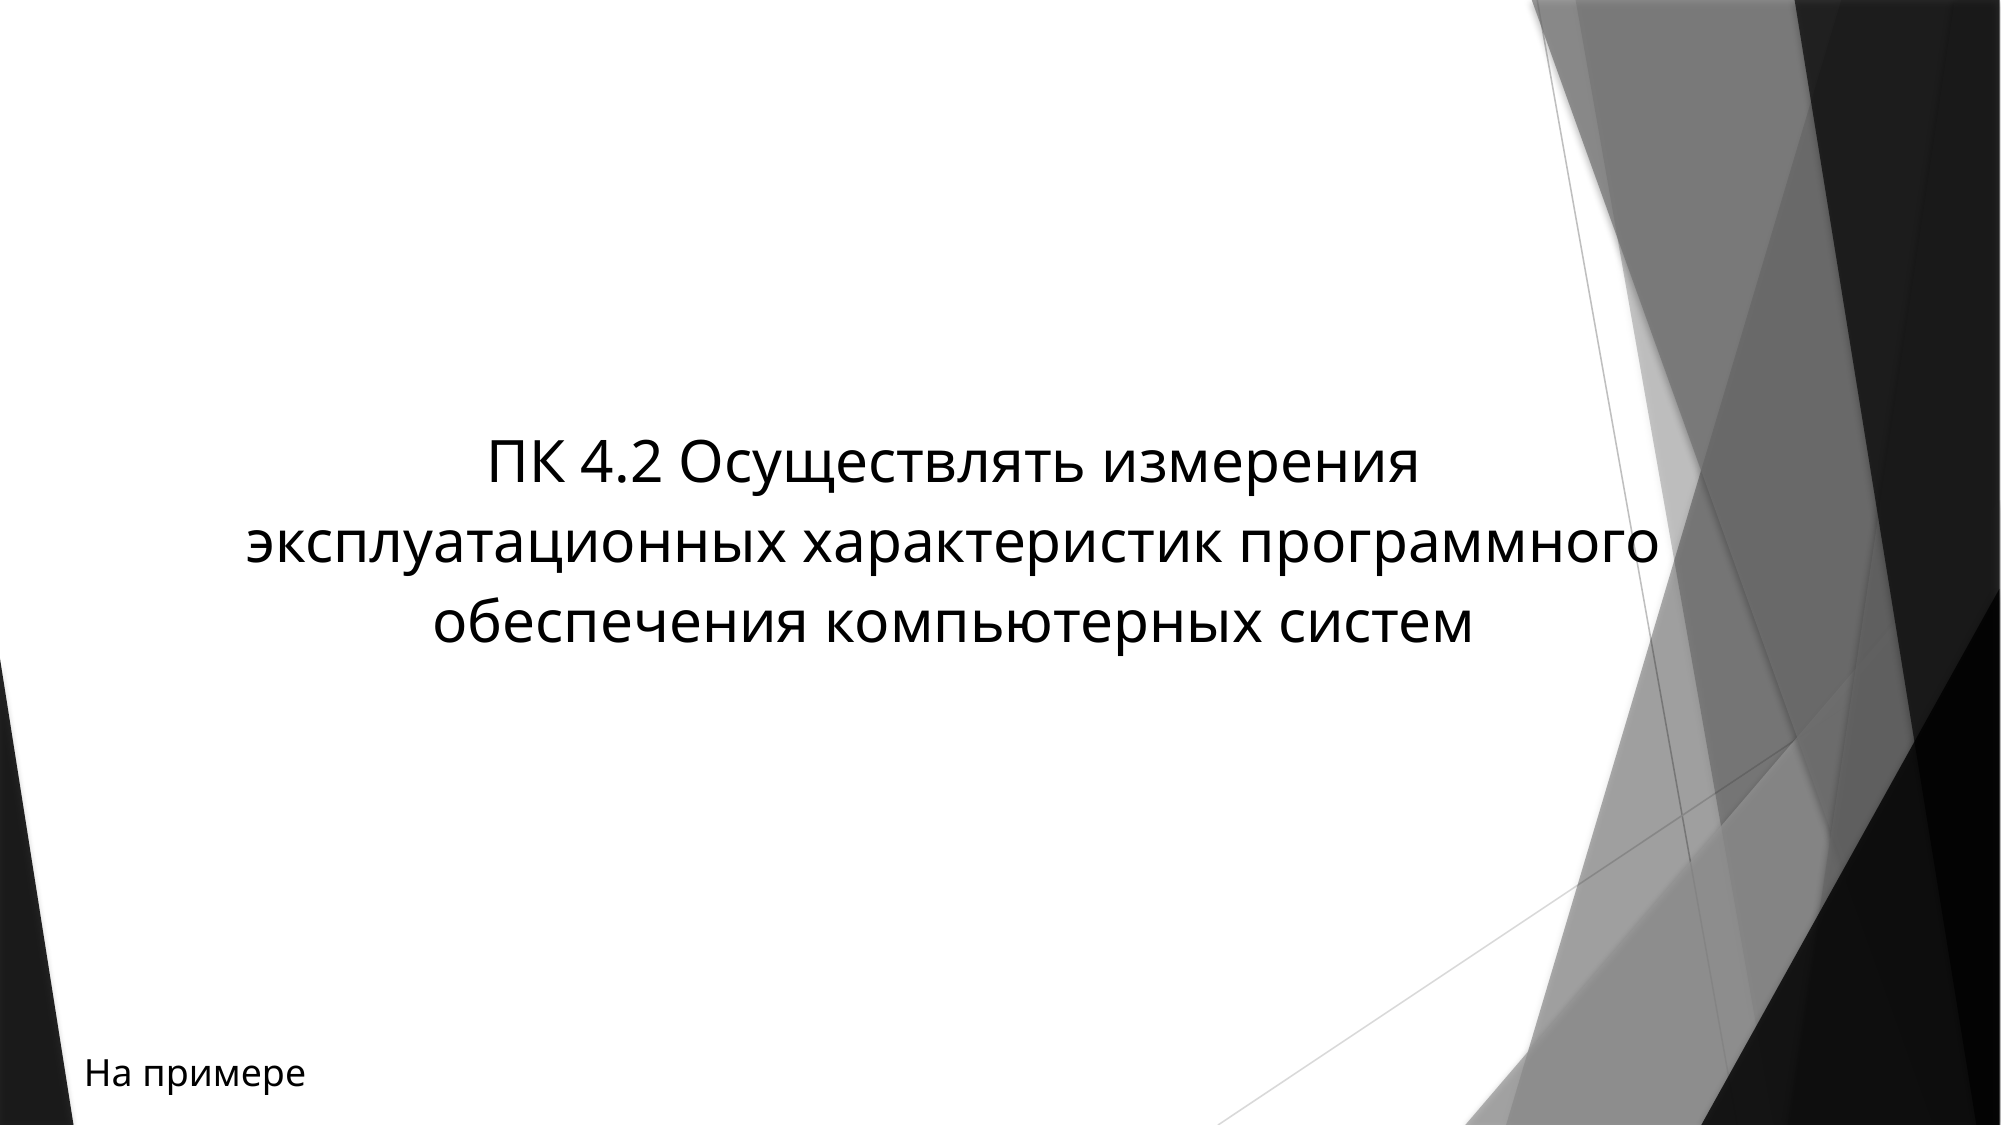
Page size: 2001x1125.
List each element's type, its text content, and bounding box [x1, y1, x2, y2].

text_box На примере [69, 1041, 322, 1101]
text_box ПК 4.2 Осуществлять измерения эксплуатационных характеристик программного обеспечения компьютерных систем [219, 412, 1689, 692]
